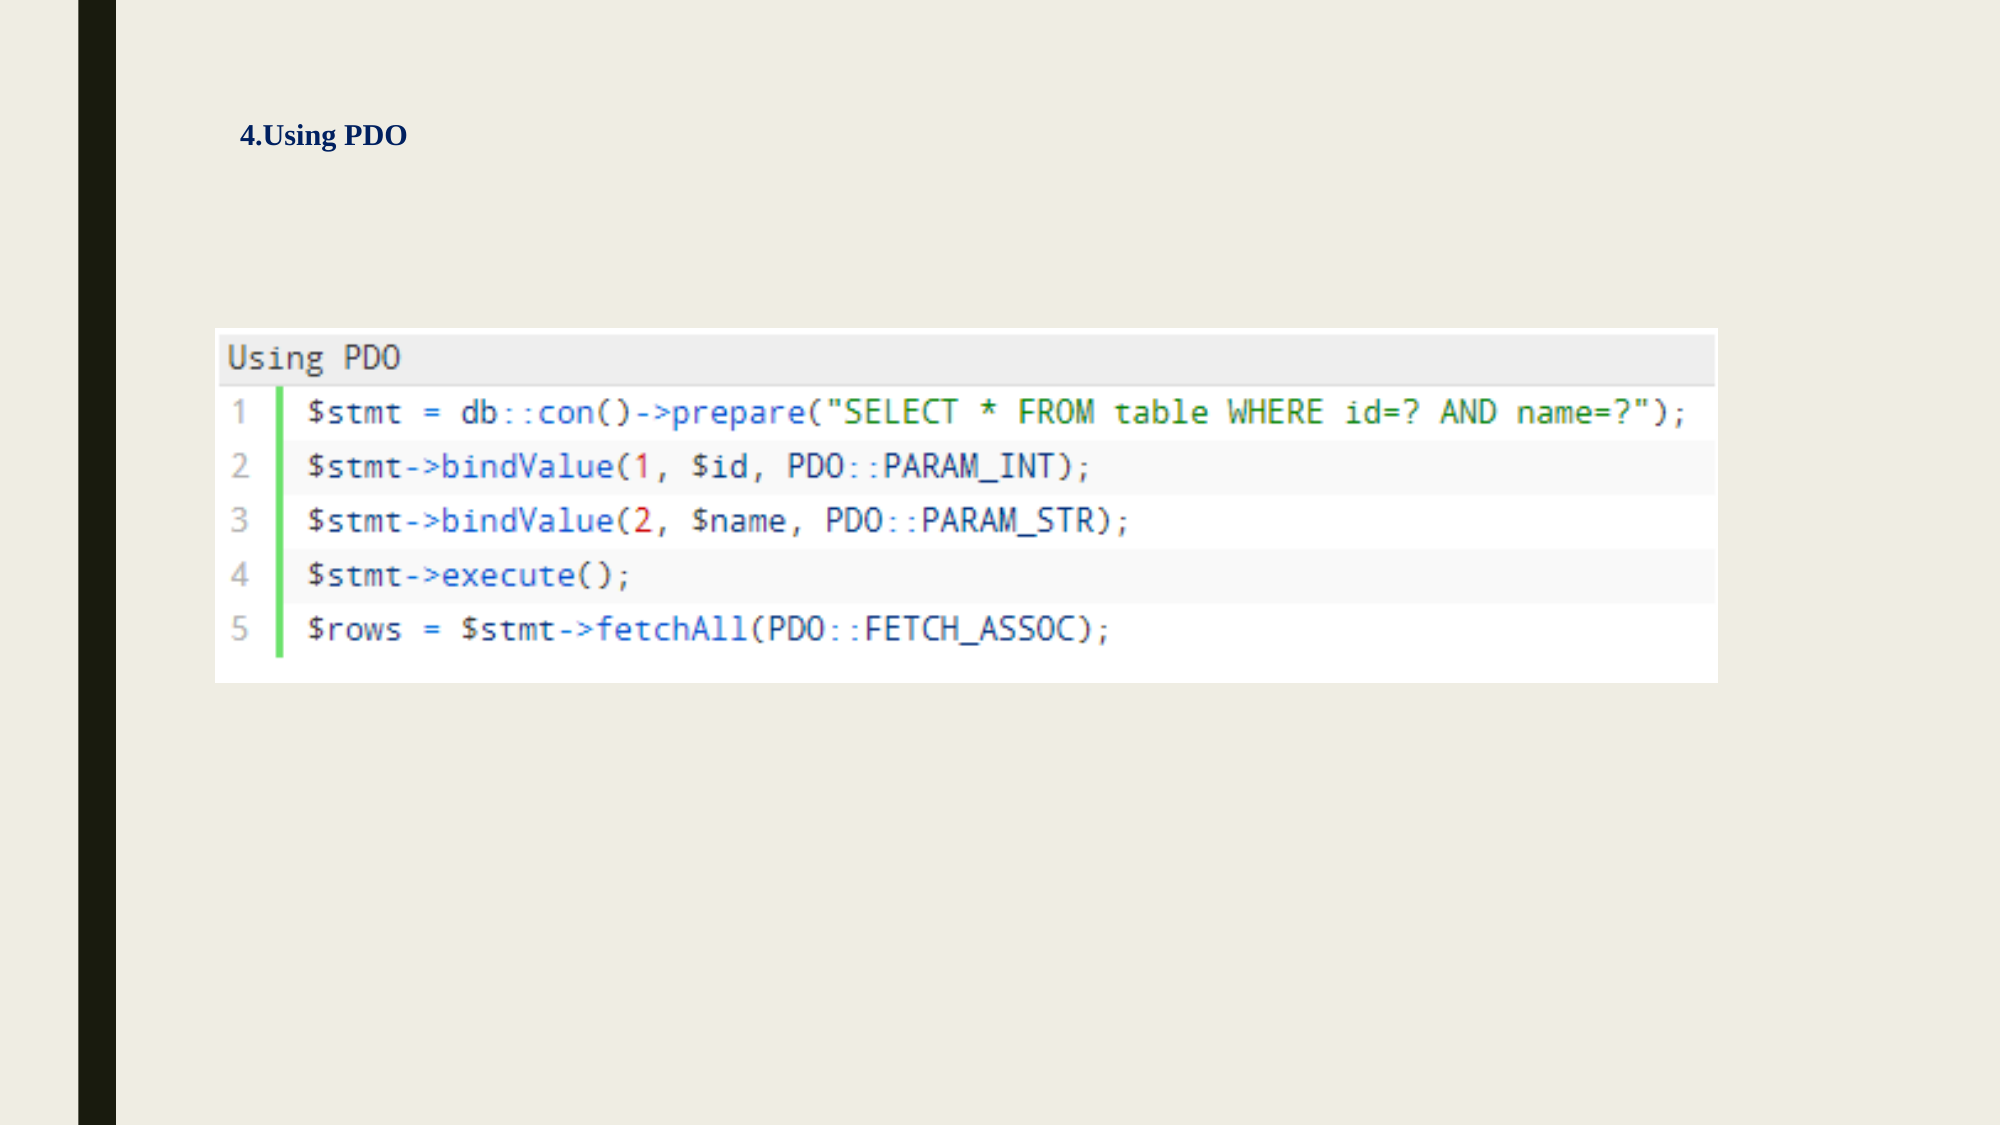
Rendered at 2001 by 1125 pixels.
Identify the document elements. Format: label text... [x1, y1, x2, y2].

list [214, 328, 1718, 683]
title 4.Using PDO [225, 112, 1800, 218]
